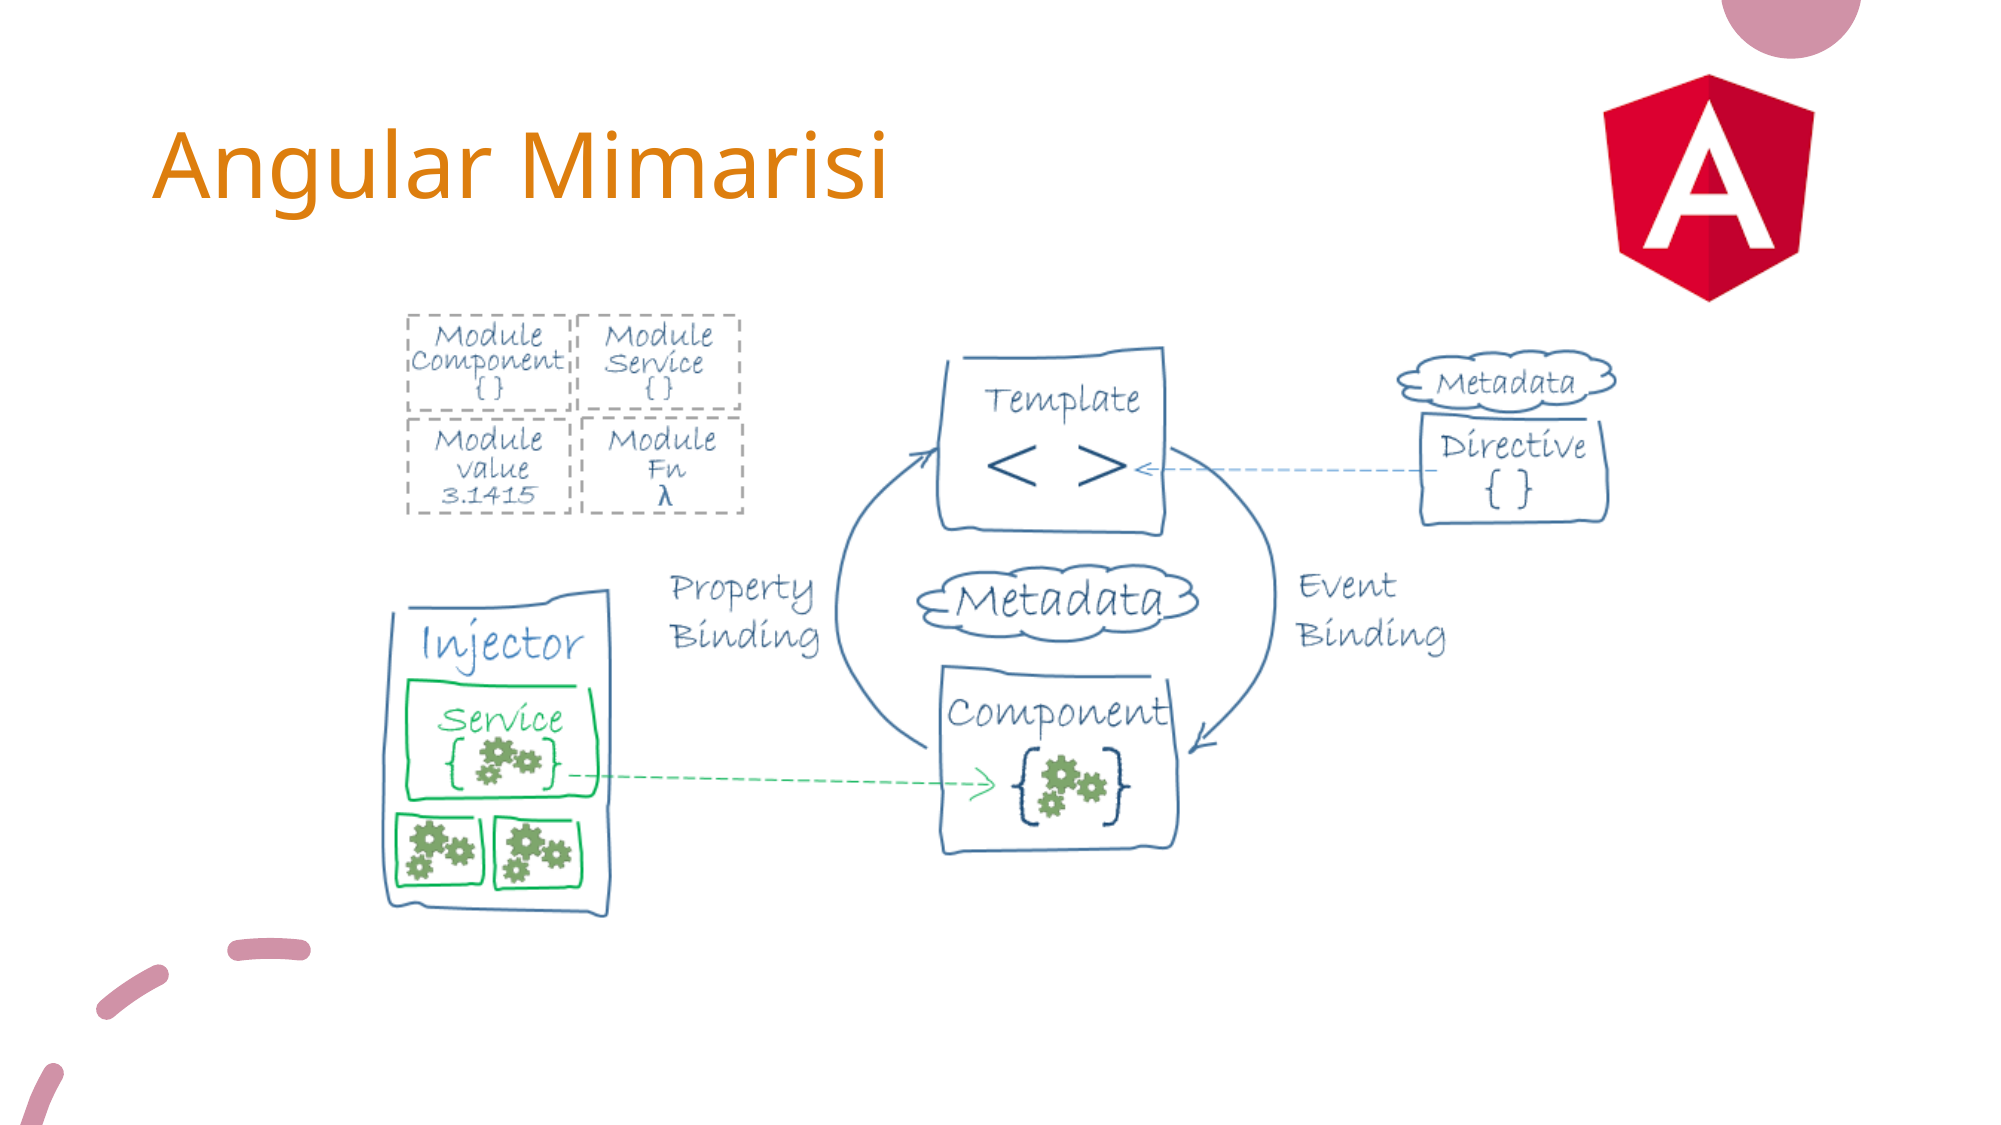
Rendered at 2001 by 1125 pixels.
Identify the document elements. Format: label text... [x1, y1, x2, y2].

picture [1460, 65, 1958, 315]
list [377, 299, 1623, 933]
title Angular Mimarisi [137, 59, 1863, 278]
